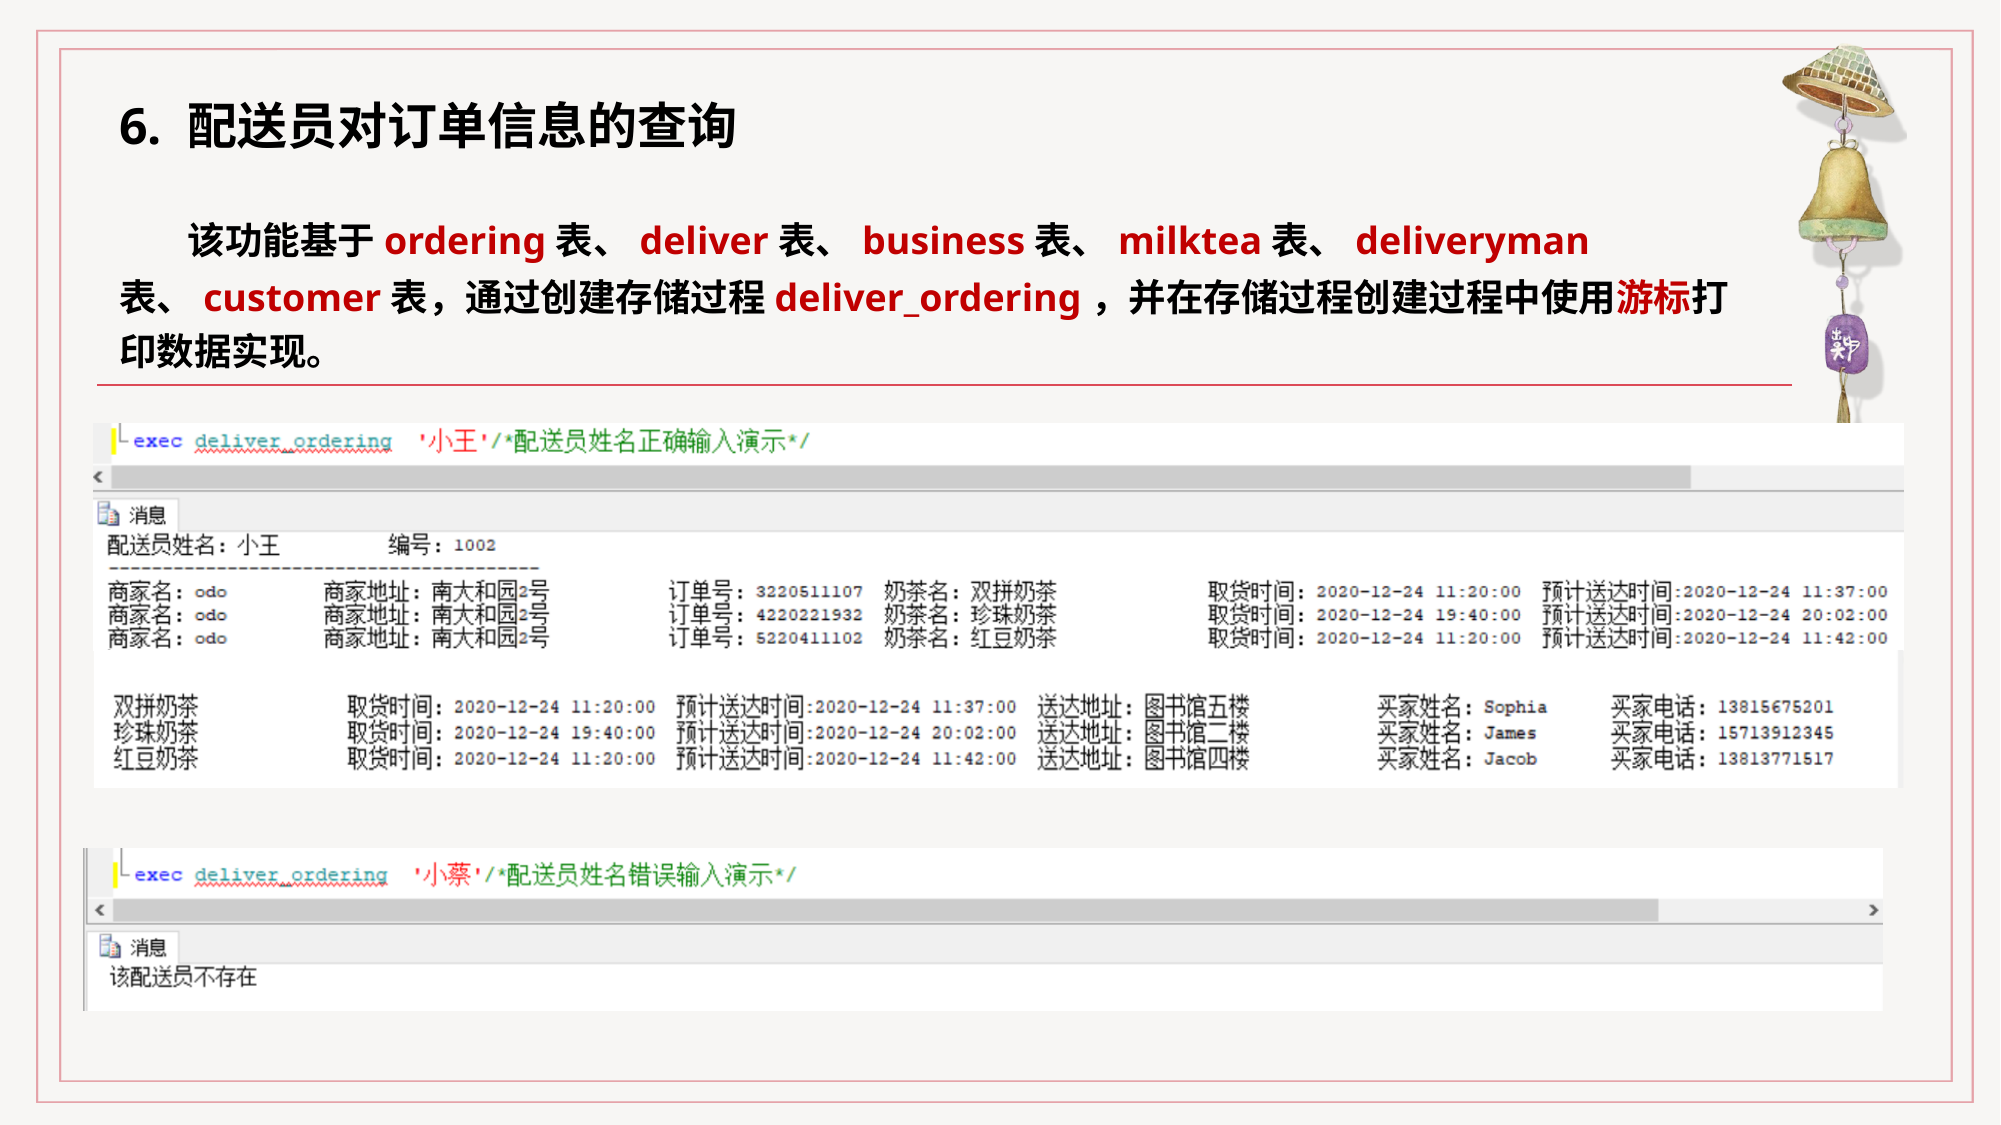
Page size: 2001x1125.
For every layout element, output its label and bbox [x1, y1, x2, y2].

text_box [93, 423, 1904, 788]
picture [0, 0, 2000, 1125]
